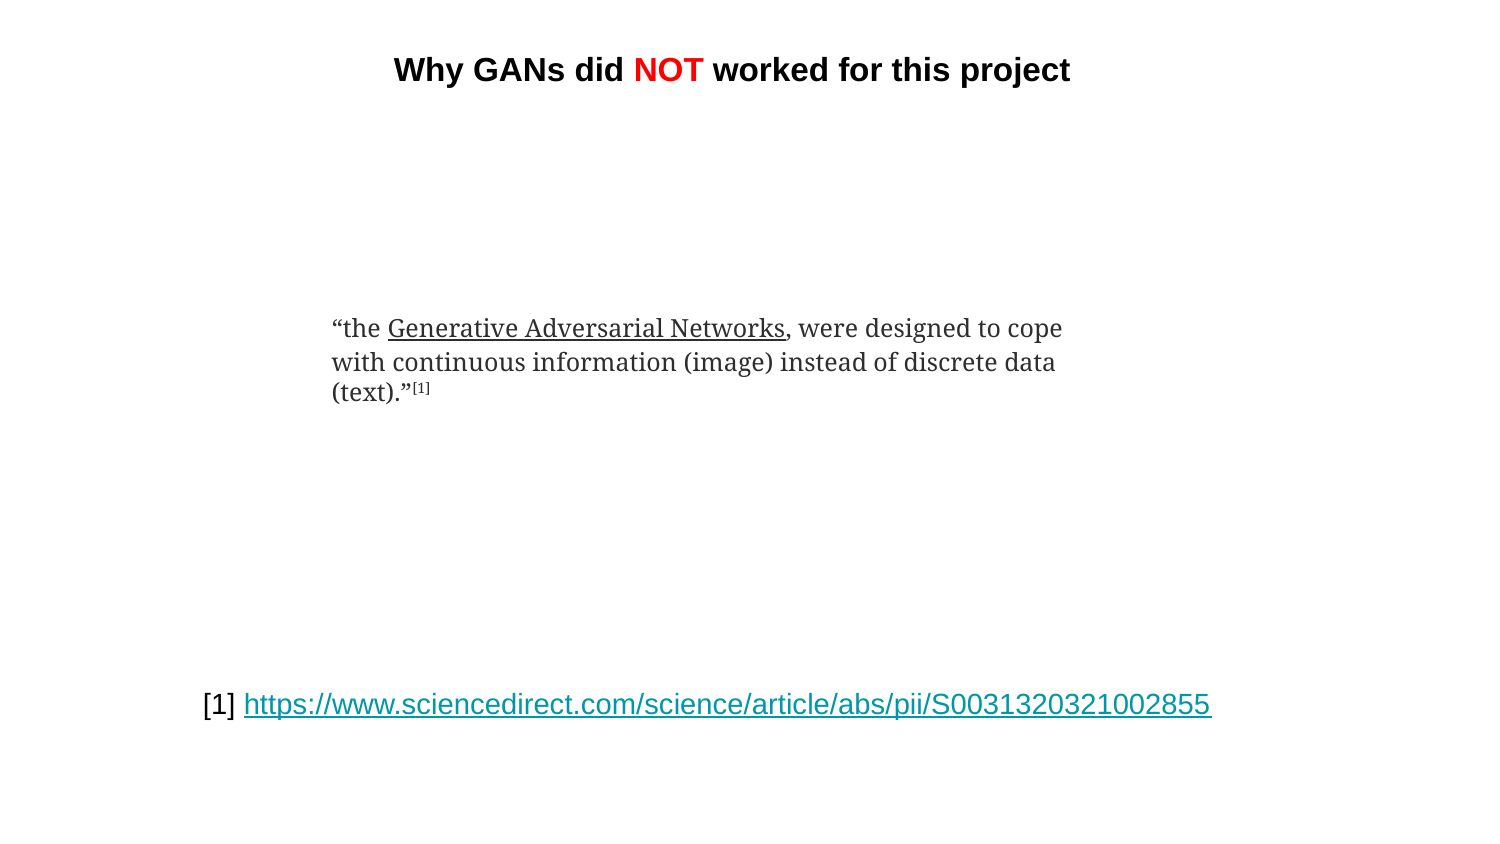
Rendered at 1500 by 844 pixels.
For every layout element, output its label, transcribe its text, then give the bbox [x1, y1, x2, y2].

text_box [1] https://www.sciencedirect.com/science/article/abs/pii/S0031320321002855 [187, 670, 1344, 771]
text_box Why GANs did NOT worked for this project [378, 32, 1122, 103]
text_box “the Generative Adversarial Networks, were designed to cope with continuous information (image) instead of discrete data (text).”[1] [316, 297, 1107, 422]
